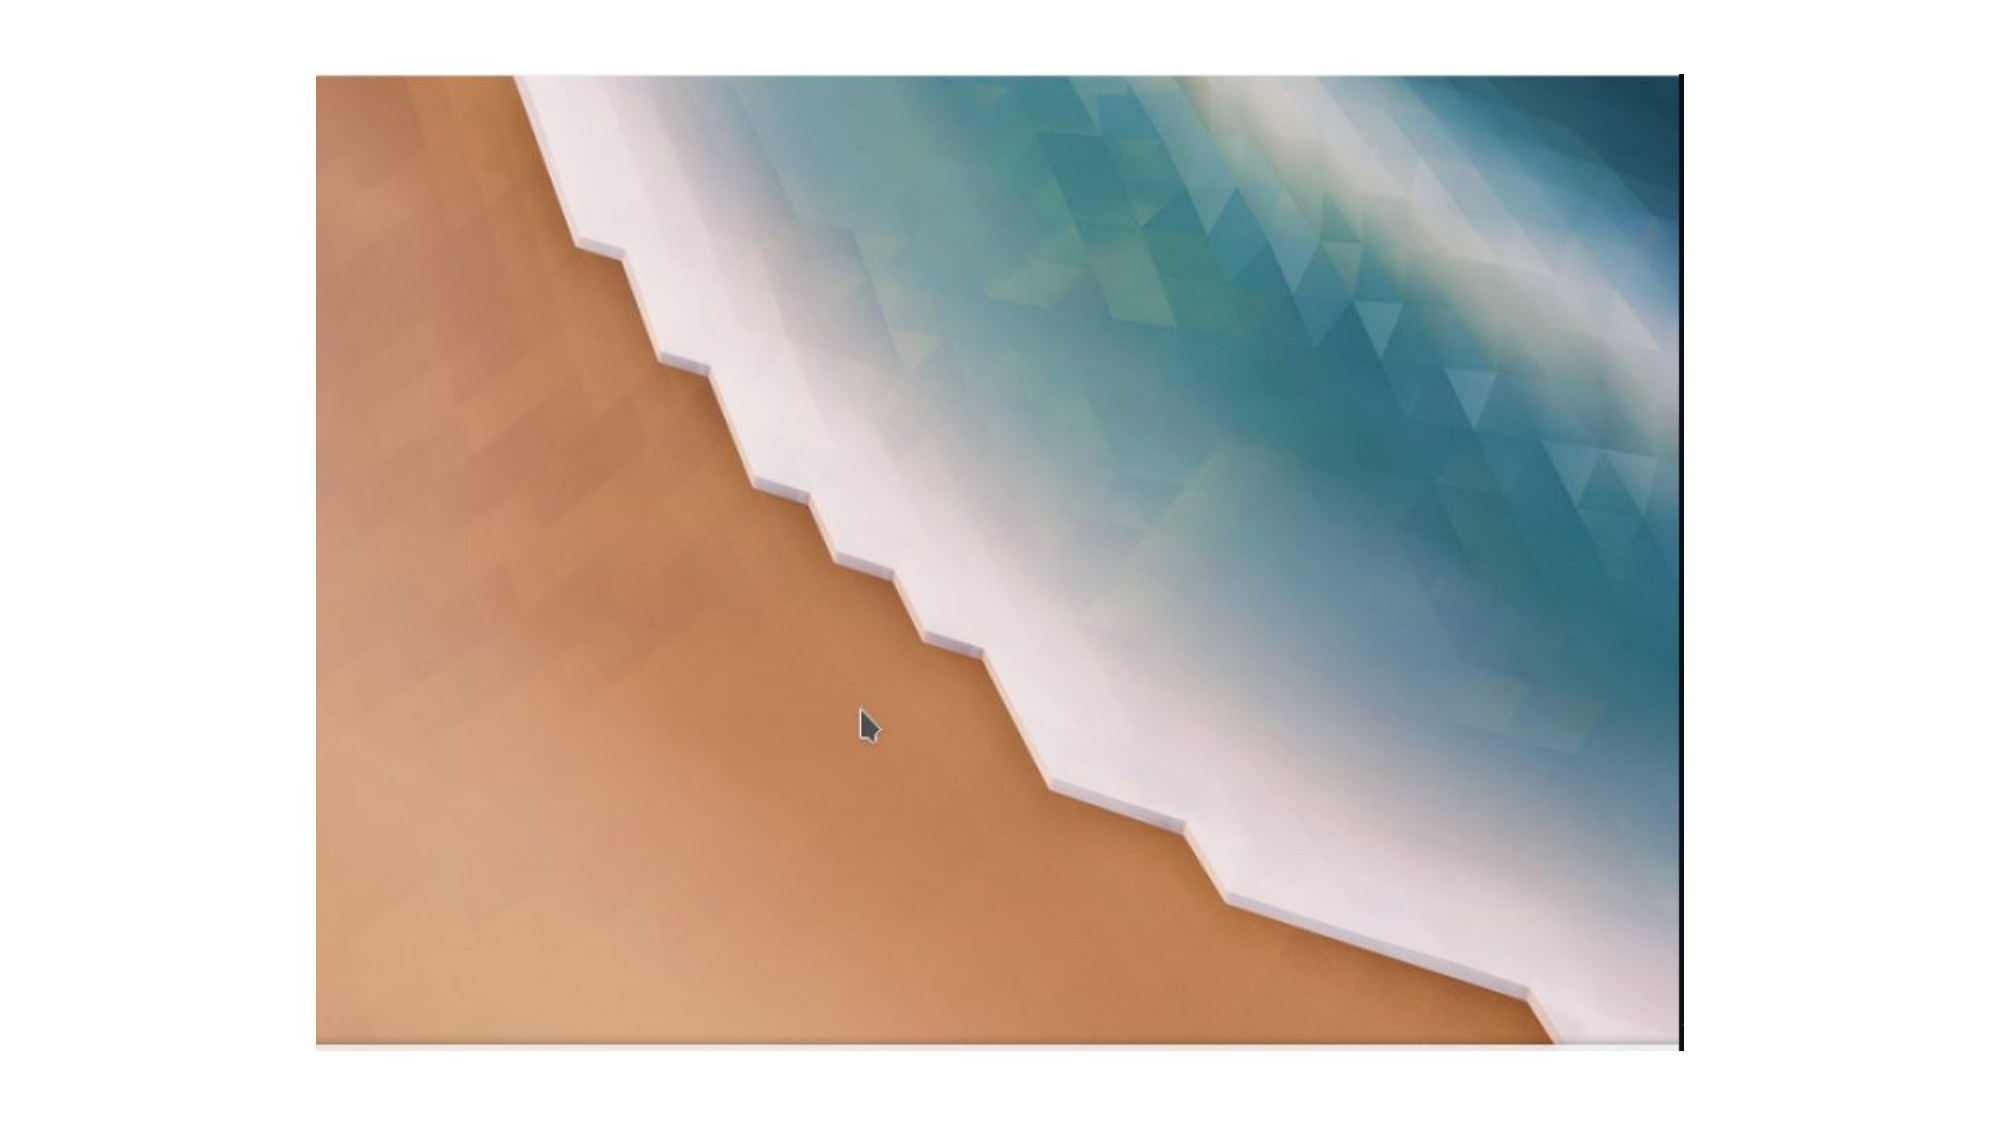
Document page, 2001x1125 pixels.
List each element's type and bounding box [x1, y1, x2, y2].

picture [316, 74, 1684, 1051]
